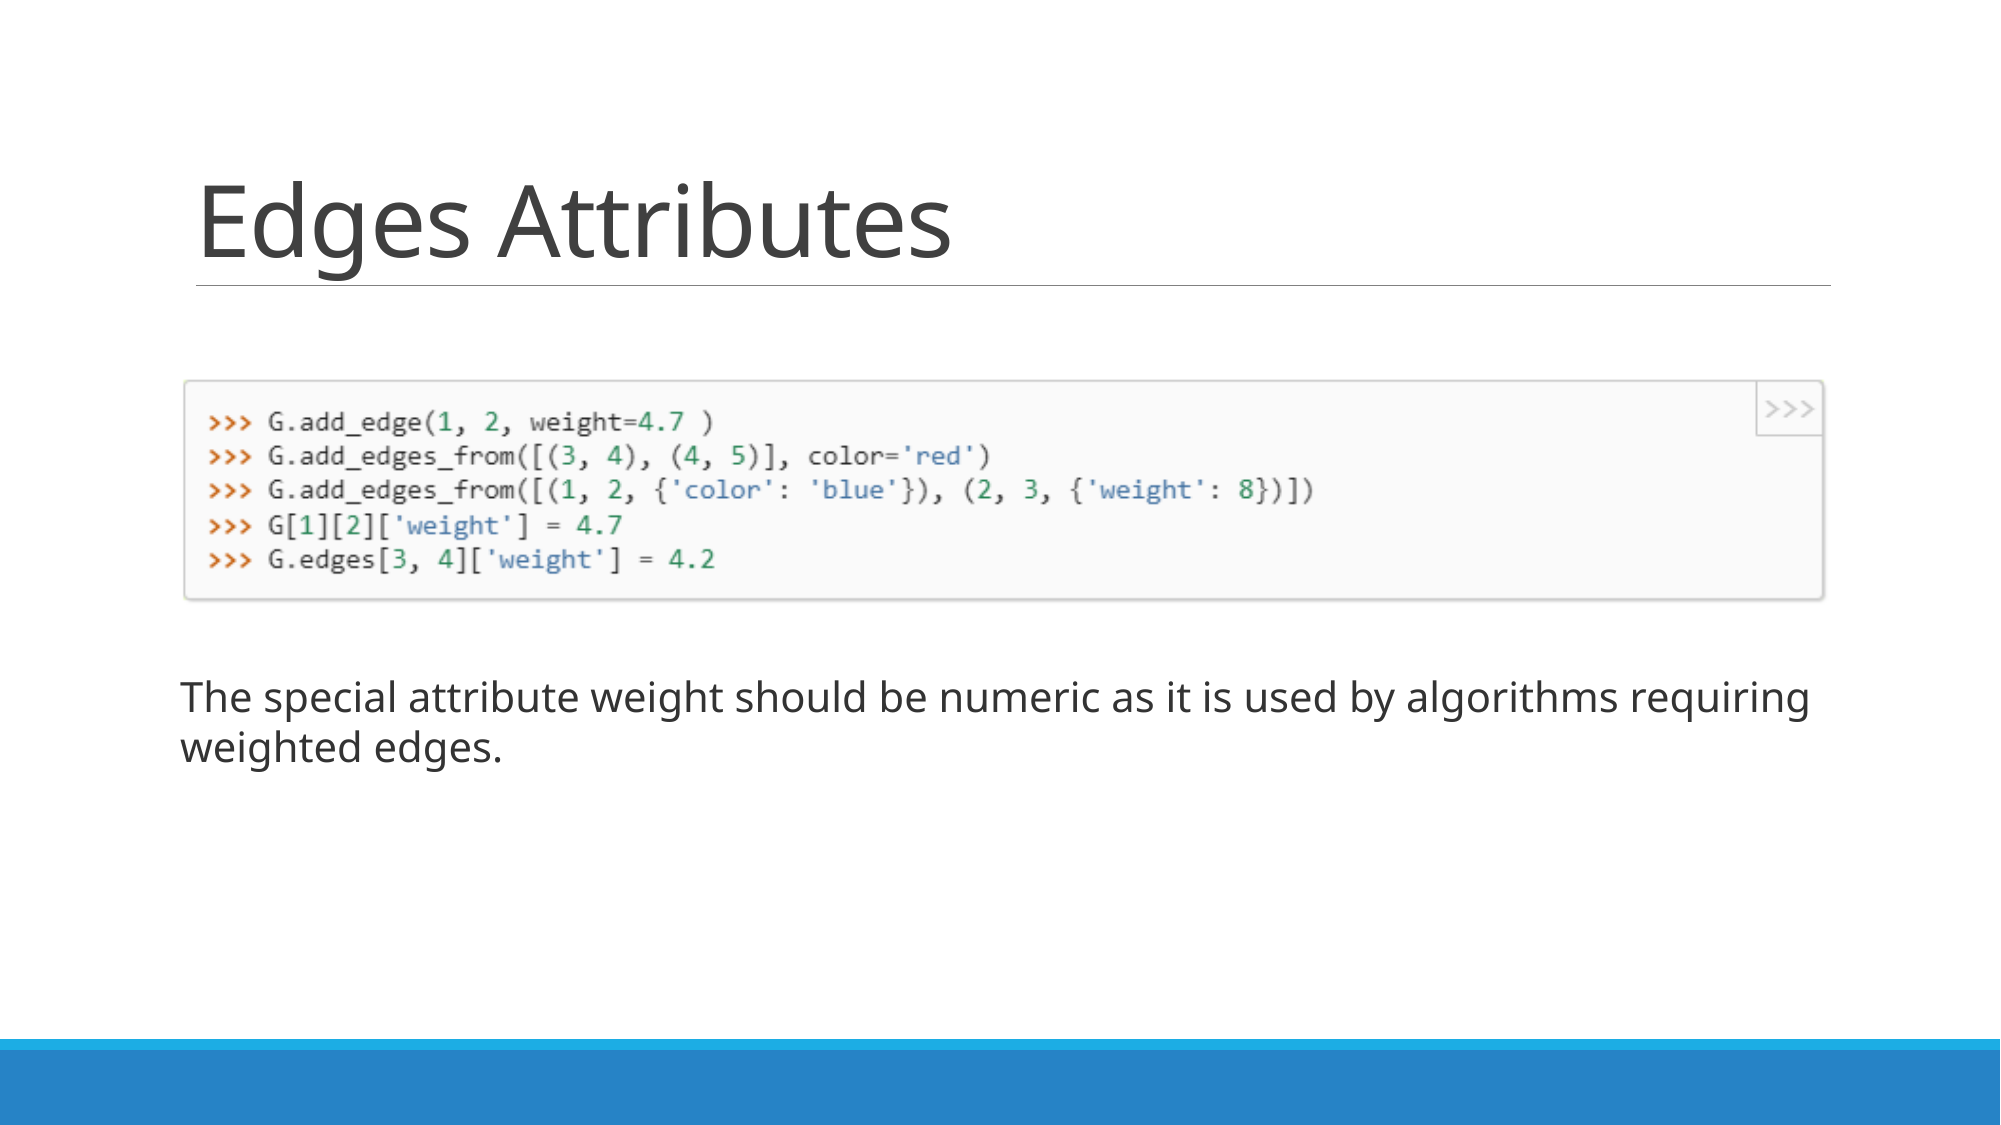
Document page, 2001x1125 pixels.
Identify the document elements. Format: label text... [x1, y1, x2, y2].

title Edges Attributes [180, 47, 1830, 285]
picture [179, 368, 1831, 608]
text_box The special attribute weight should be numeric as it is used by algorithms requiring weighted edges. [165, 662, 1830, 778]
